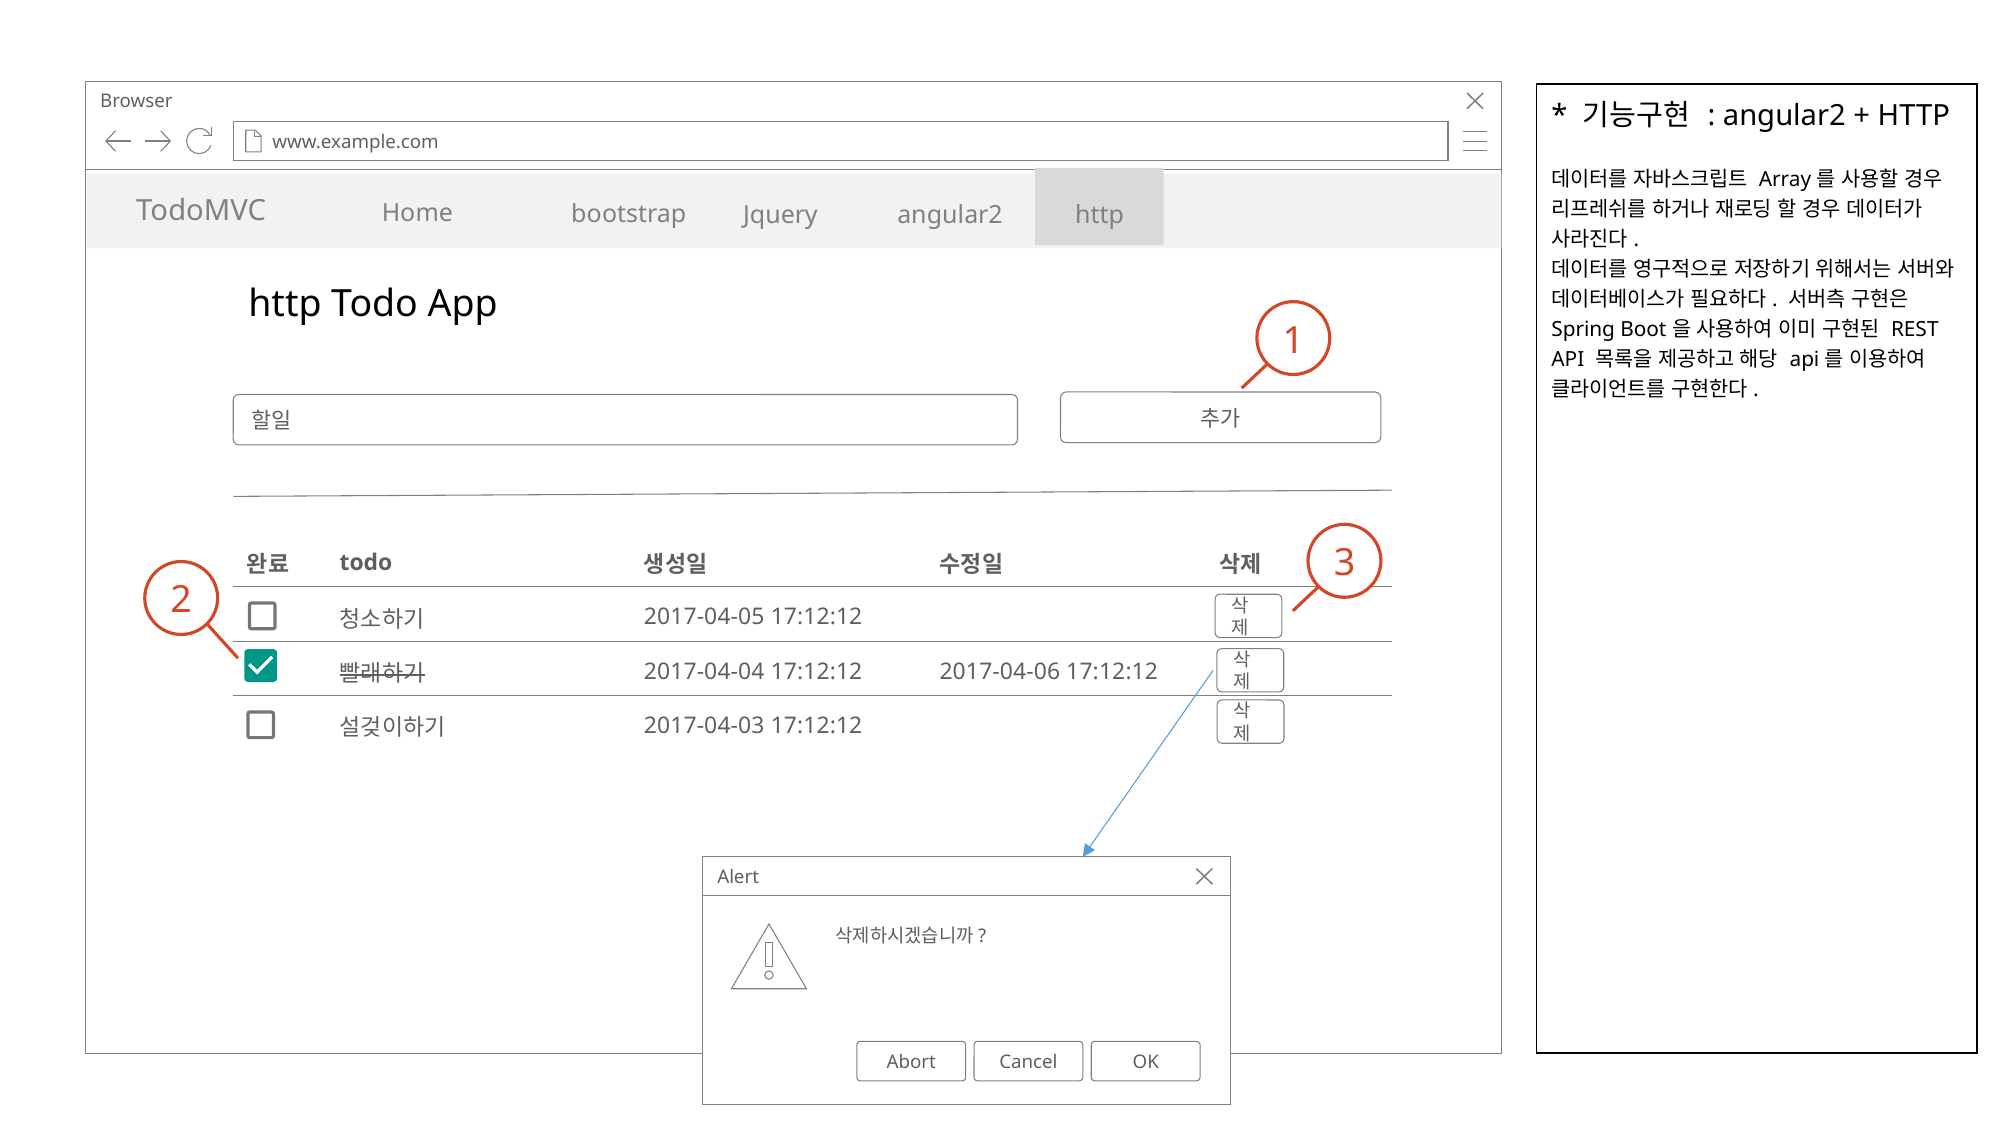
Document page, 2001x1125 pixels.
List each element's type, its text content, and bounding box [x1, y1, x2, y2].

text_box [233, 490, 1392, 497]
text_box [1241, 301, 1330, 389]
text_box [85, 81, 1502, 1054]
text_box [1082, 670, 1214, 857]
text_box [702, 856, 1231, 1105]
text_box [1292, 524, 1381, 611]
table_header * 기능구현 : angular2 + HTTP 데이터를 자바스크립트 Array를 사용할 경우 리프레쉬를 하거나 재로딩 할 경우 데이터가 사라진다. 데이터를 영구적으로 저장하기 위해서는 서버와 데이터베이스가 필요하다. 서버측 구현은 Spring Boot을 사용하여 이미 구현된 REST API 목록을 제공하고 해당 api를 이용하여 클라이언트를 구현한다. [1537, 85, 1976, 1052]
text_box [144, 561, 238, 659]
